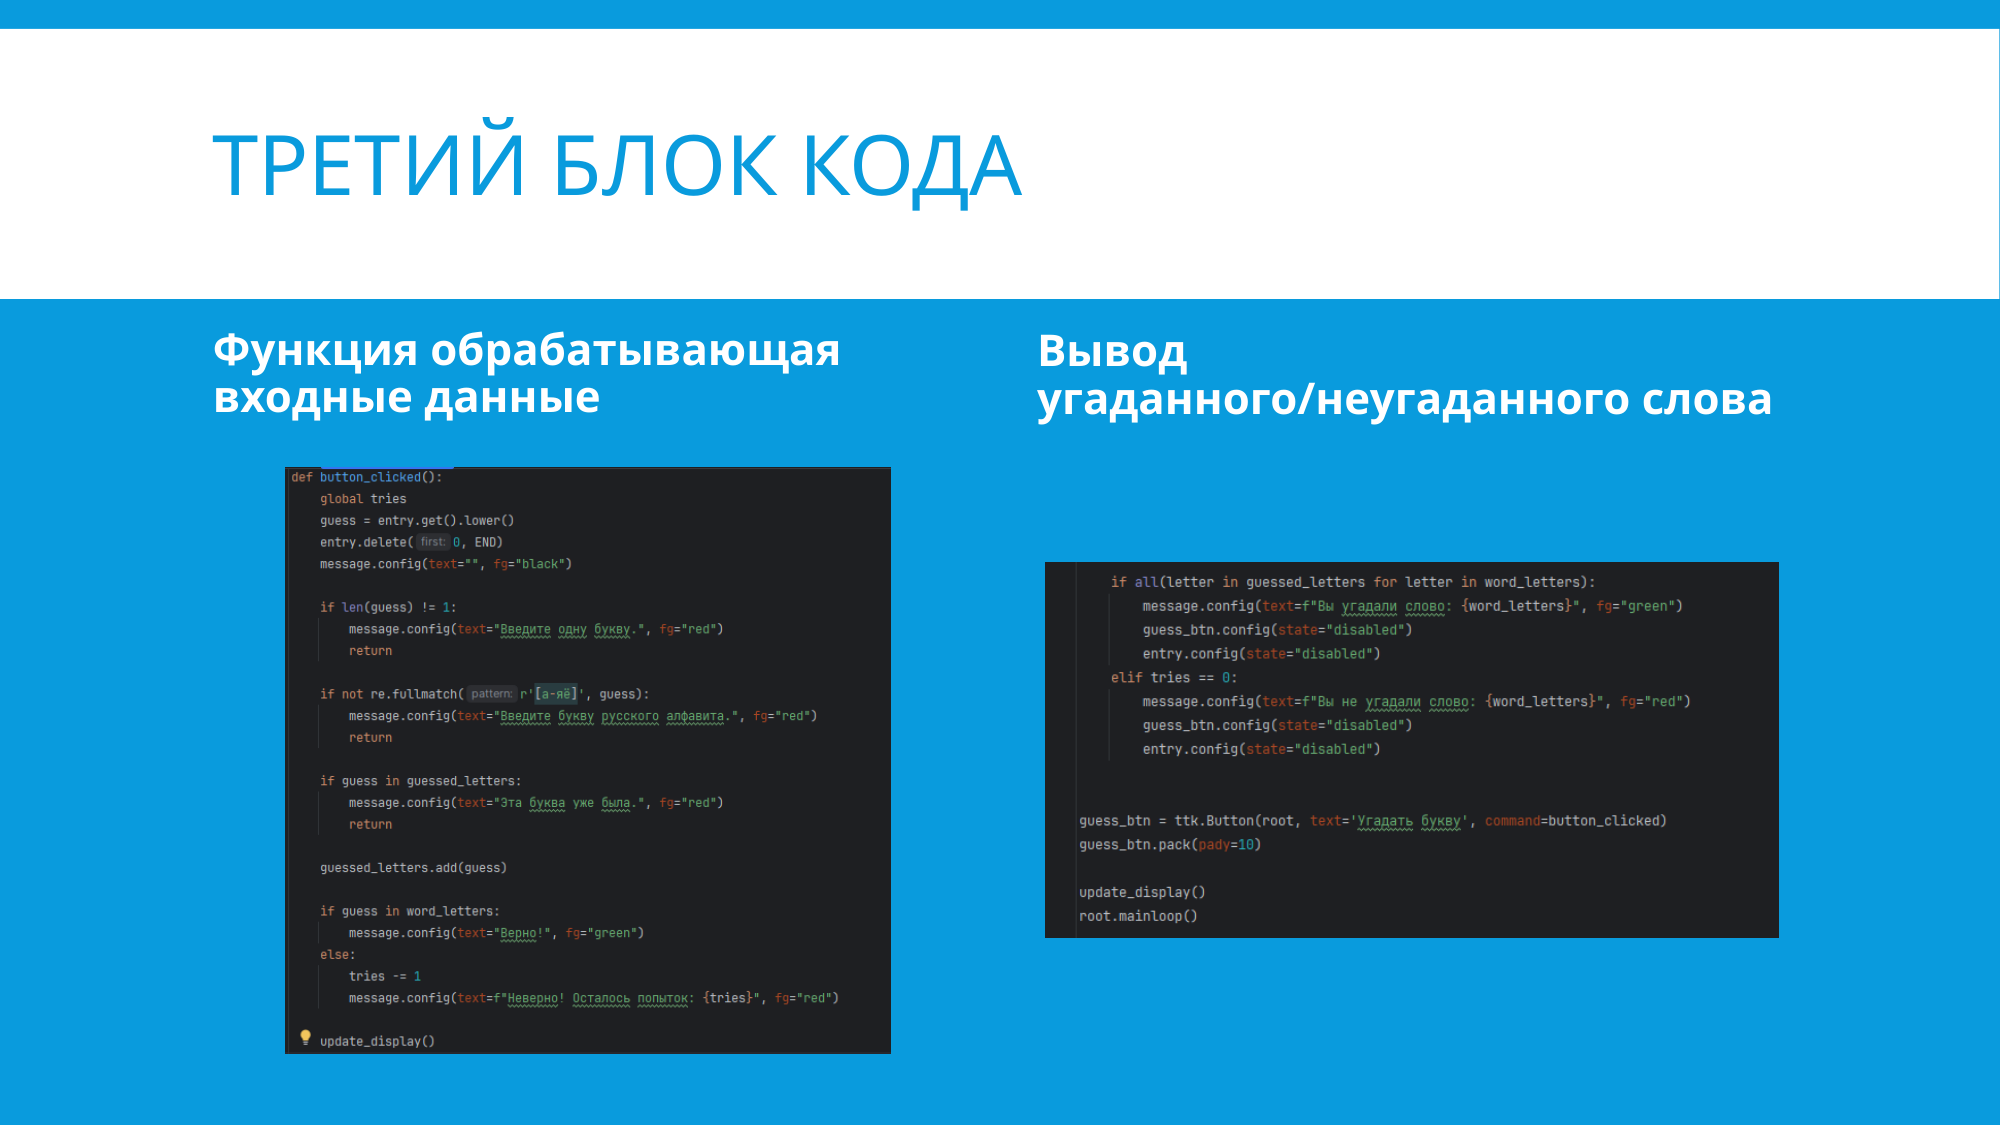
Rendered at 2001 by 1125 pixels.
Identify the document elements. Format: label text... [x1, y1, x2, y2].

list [1045, 562, 1779, 939]
list Вывод угаданного/неугаданного слова [1022, 315, 1803, 438]
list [284, 467, 892, 1054]
title Третий блок кода [197, 46, 1803, 295]
list Функция обрабатывающая входные данные [198, 313, 978, 436]
